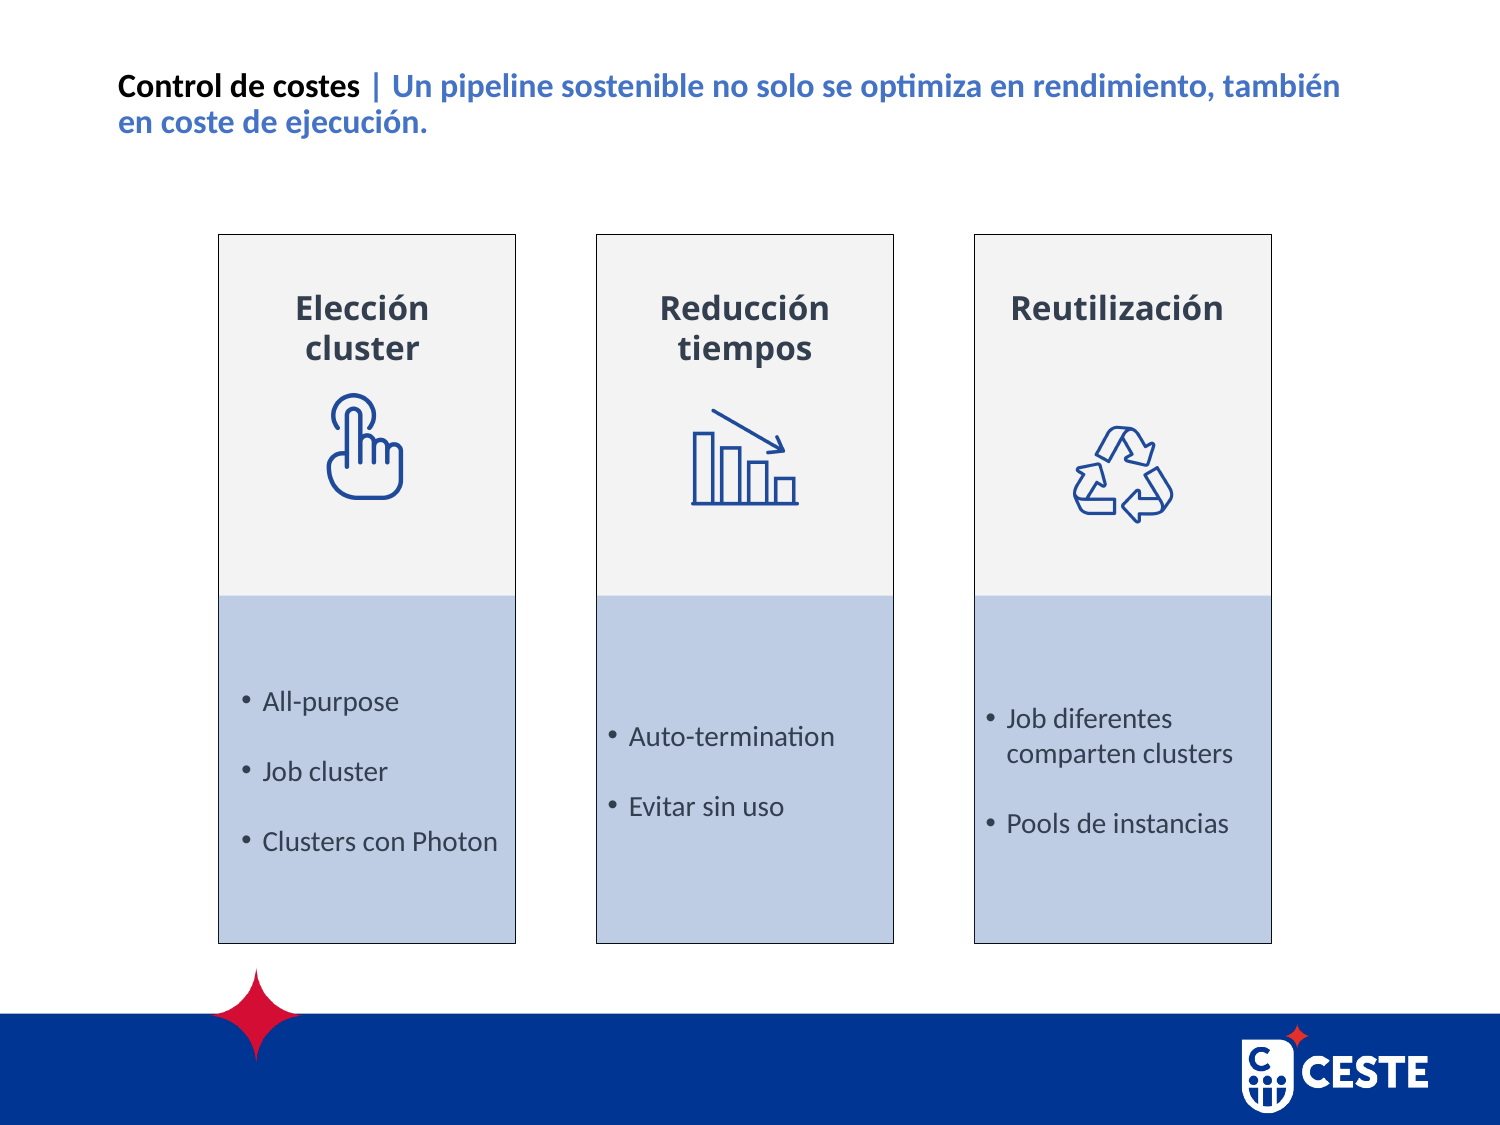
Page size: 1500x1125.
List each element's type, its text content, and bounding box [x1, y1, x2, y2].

picture [691, 403, 798, 511]
picture [1069, 420, 1176, 528]
text_box All-purpose Job cluster Clusters con Photon [217, 595, 516, 944]
text_box Elección cluster [230, 281, 495, 391]
picture [206, 965, 306, 1065]
picture [313, 393, 421, 500]
text_box Reducción tiempos [609, 281, 881, 391]
text_box Auto-termination Evitar sin uso [595, 595, 894, 944]
text_box Reutilización [985, 281, 1250, 391]
picture [1222, 1014, 1447, 1122]
title Control de costes | Un pipeline sostenible no solo se optimiza en rendimiento, también en coste de ejecución. [103, 59, 1397, 149]
text_box Job diferentes comparten clusters Pools de instancias [973, 595, 1272, 944]
text_box [217, 234, 516, 595]
text_box [595, 234, 894, 595]
text_box [973, 234, 1272, 595]
